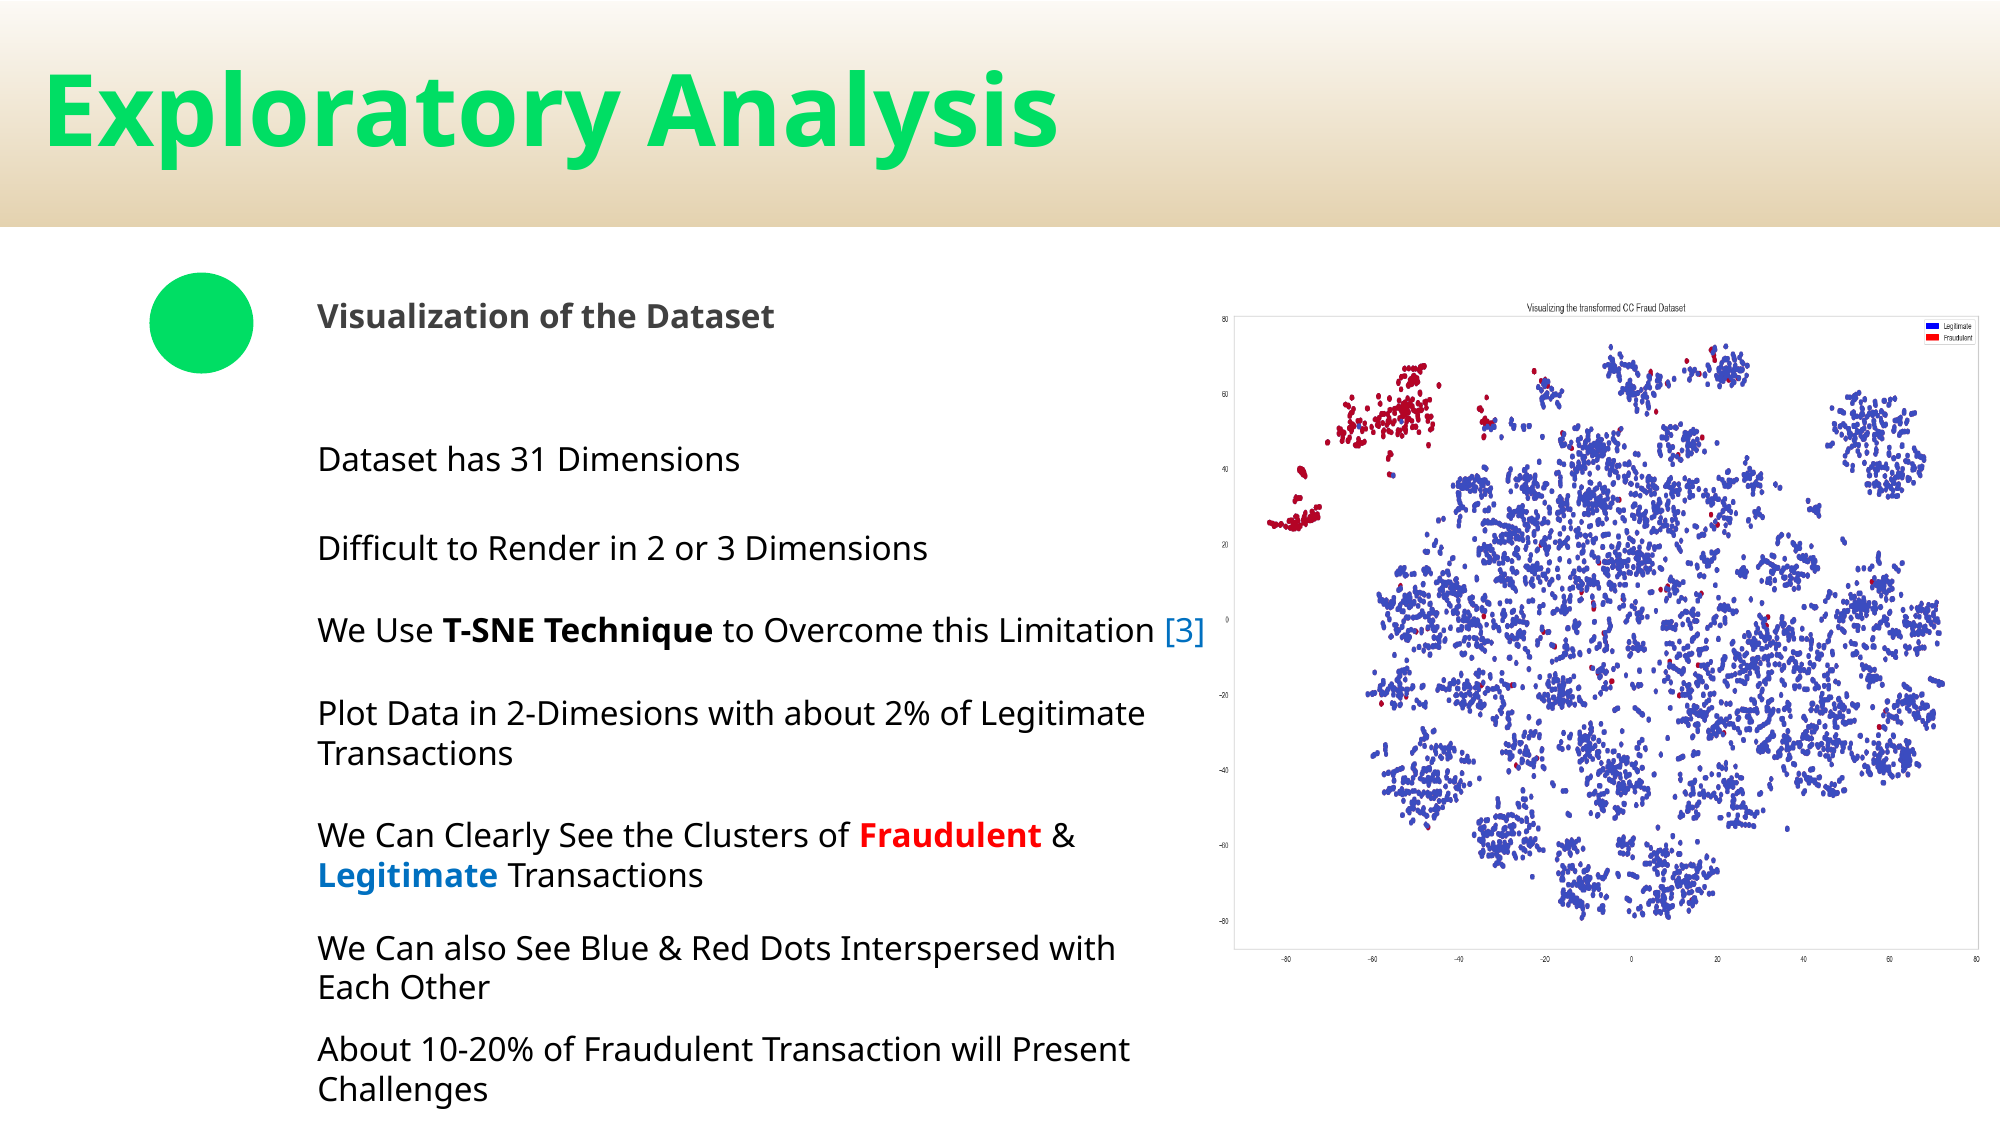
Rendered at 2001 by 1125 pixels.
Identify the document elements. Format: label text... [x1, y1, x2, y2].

text_box We Use T-SNE Technique to Overcome this Limitation [3] [302, 602, 1208, 657]
text_box Plot Data in 2-Dimesions with about 2% of Legitimate Transactions [302, 684, 1208, 780]
text_box We Can Clearly See the Clusters of Fraudulent & Legitimate Transactions [302, 807, 1208, 902]
text_box We Can also See Blue & Red Dots Interspersed with Each Other [302, 919, 1355, 1014]
text_box About 10-20% of Fraudulent Transaction will Present Challenges [302, 1020, 1355, 1116]
picture [1214, 298, 1983, 968]
title Exploratory Analysis [0, 1, 2000, 227]
text_box Dataset has 31 Dimensions [302, 431, 1208, 486]
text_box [149, 272, 1166, 374]
text_box Difficult to Render in 2 or 3 Dimensions [302, 519, 1149, 574]
